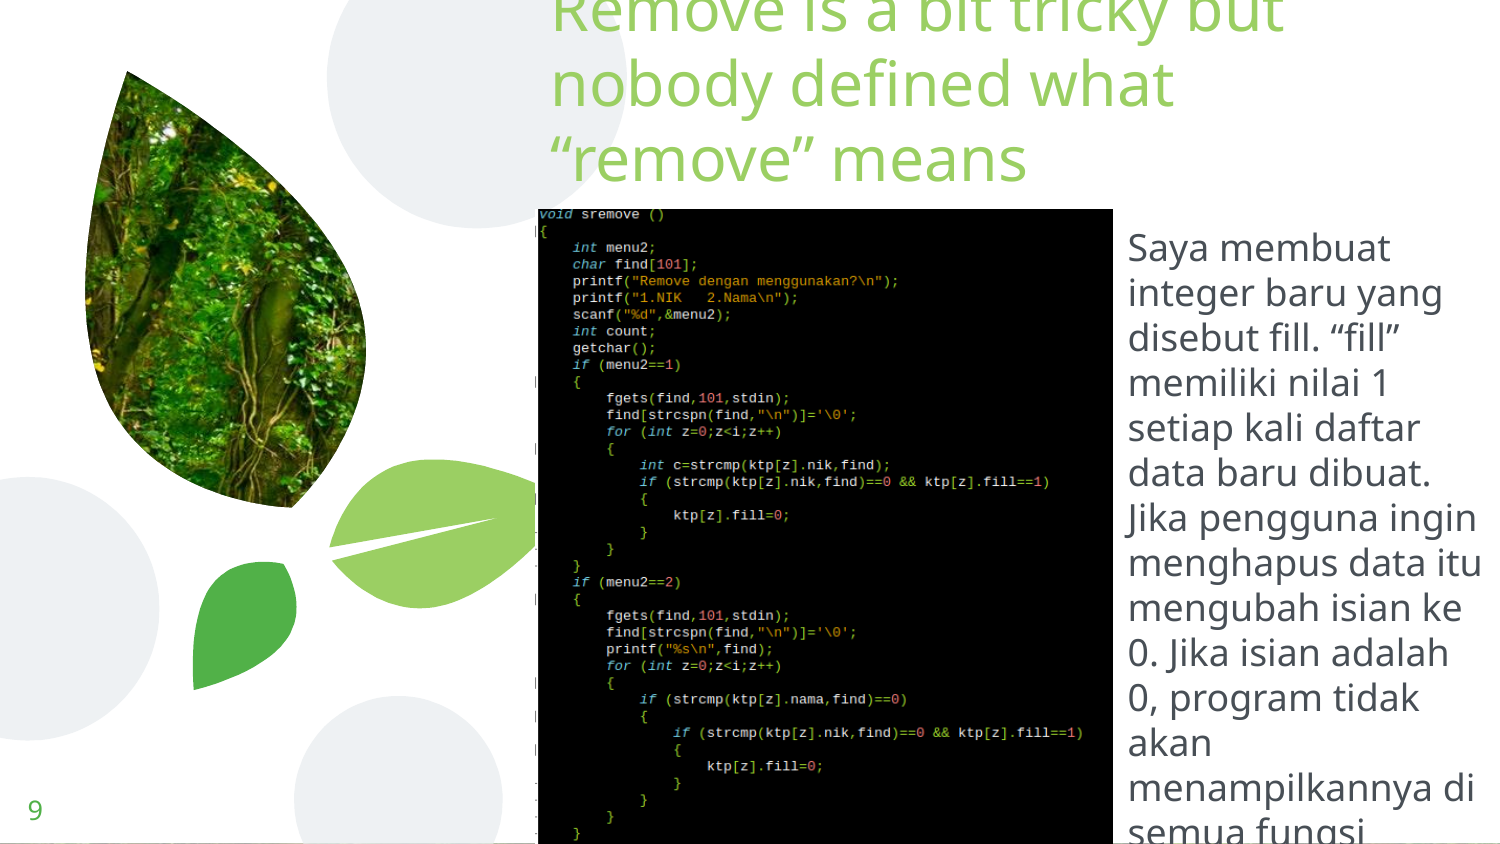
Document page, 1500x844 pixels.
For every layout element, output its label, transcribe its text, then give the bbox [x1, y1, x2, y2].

slide_number 9 [12, 779, 103, 844]
list Saya membuat integer baru yang disebut fill. “fill” memiliki nilai 1 setiap kali daftar data baru dibuat. Jika pengguna ingin menghapus data itu mengubah isian ke 0. Jika isian adalah 0, program tidak akan menampilkannya di semua fungsi tampilan atau fungsi pencarian. [1113, 209, 1500, 844]
title Remove is a bit tricky but nobody defined what “remove” means [535, 95, 1334, 209]
picture [86, 72, 366, 507]
picture [535, 208, 1113, 844]
